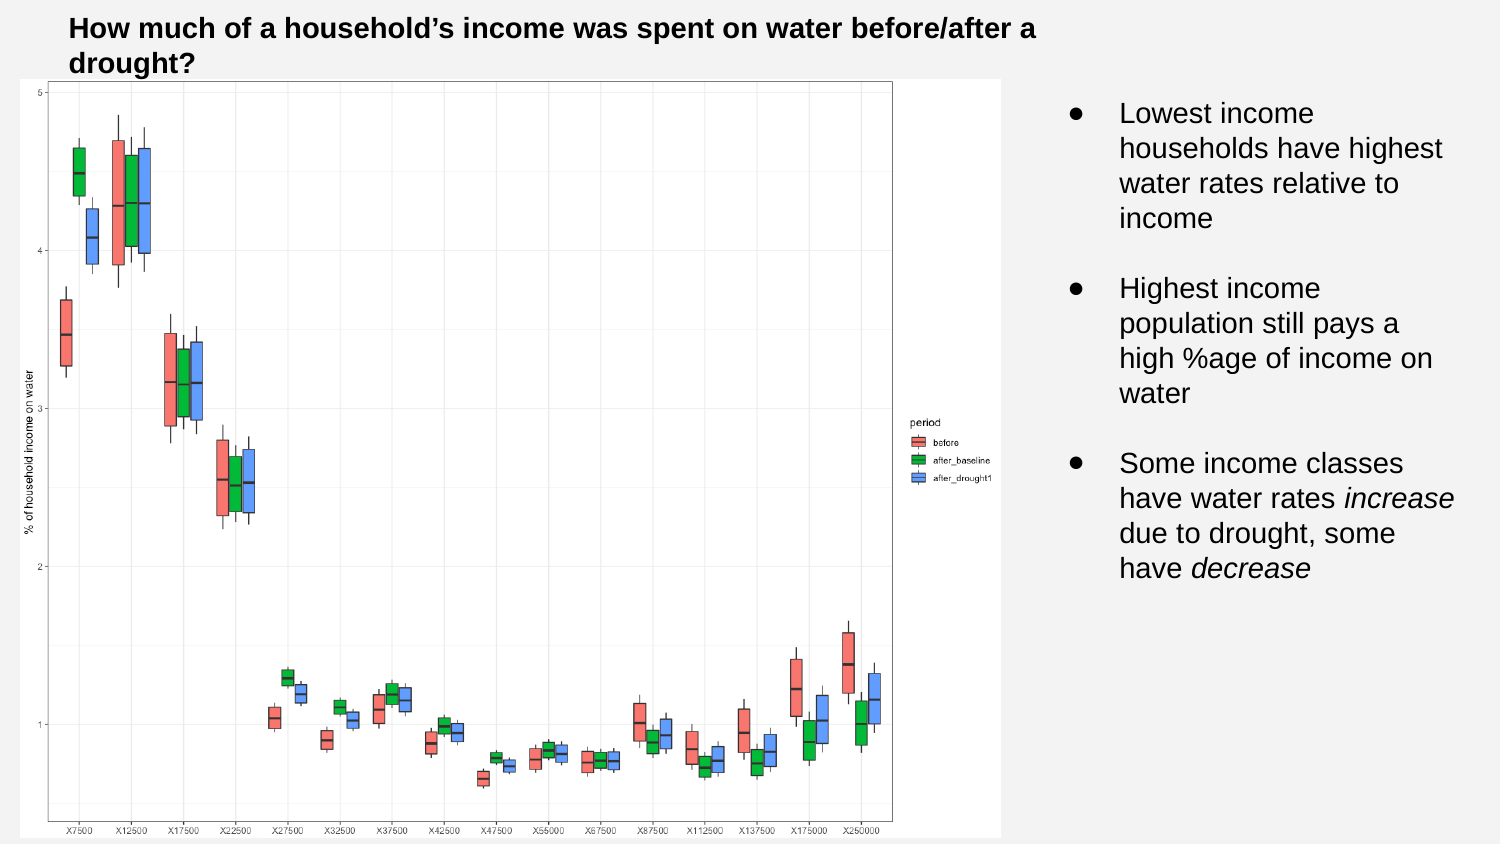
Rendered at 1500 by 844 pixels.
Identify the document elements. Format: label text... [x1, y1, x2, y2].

text_box Lowest income households have highest water rates relative to income Highest income population still pays a high %age of income on water Some income classes have water rates increase due to drought, some have decrease [1029, 79, 1473, 599]
text_box How much of a household’s income was spent on water before/after a drought? [53, 0, 1112, 95]
picture [20, 79, 1001, 839]
